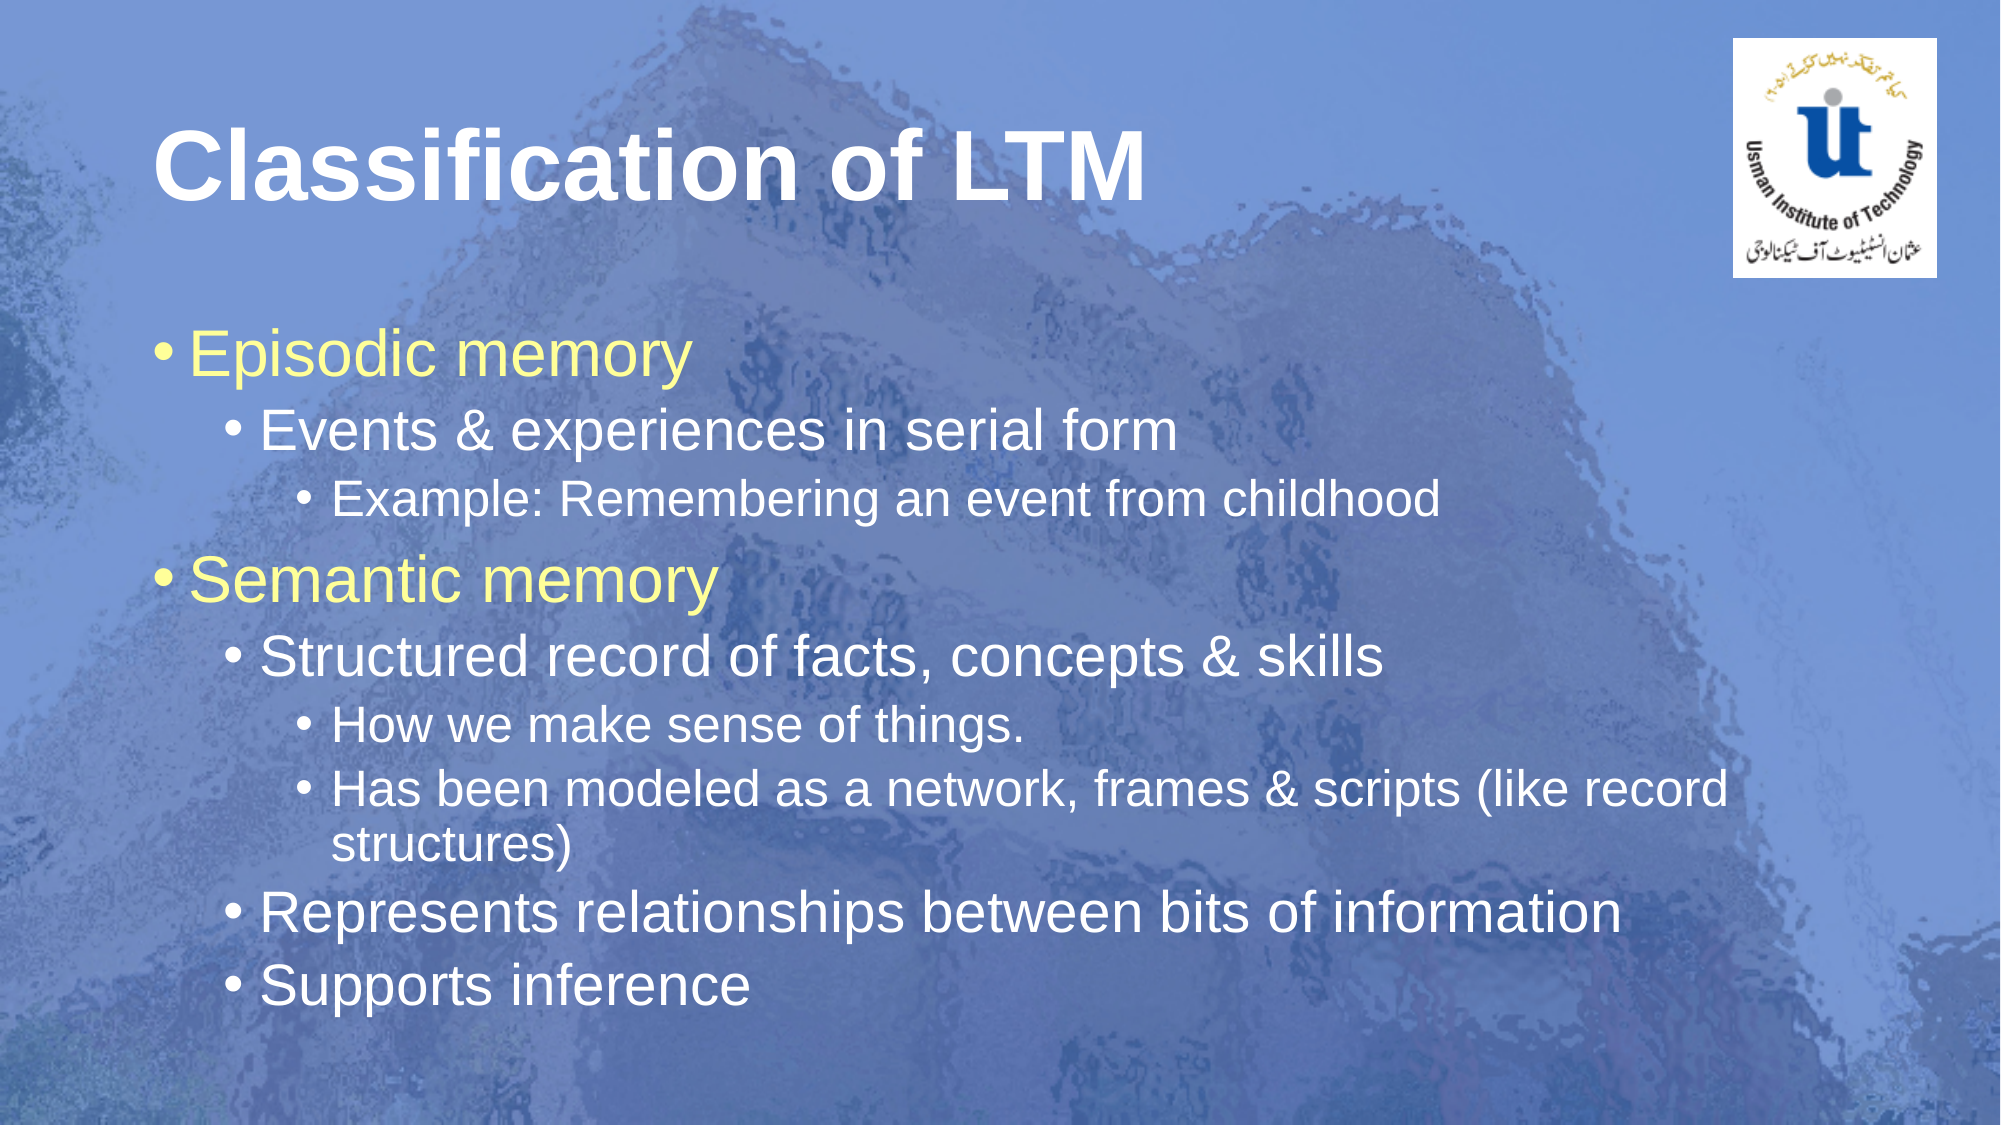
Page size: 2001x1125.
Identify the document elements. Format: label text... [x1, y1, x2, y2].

list Episodic memory Events & experiences in serial form Example: Remembering an event from childhood Semantic memory Structured record of facts, concepts & skills How we make sense of things. Has been modeled as a network, frames & scripts (like record structures) Represents relationships between bits of information Supports inference [137, 311, 1863, 1026]
picture [0, 0, 2001, 1125]
title Classification of LTM [137, 59, 1863, 278]
